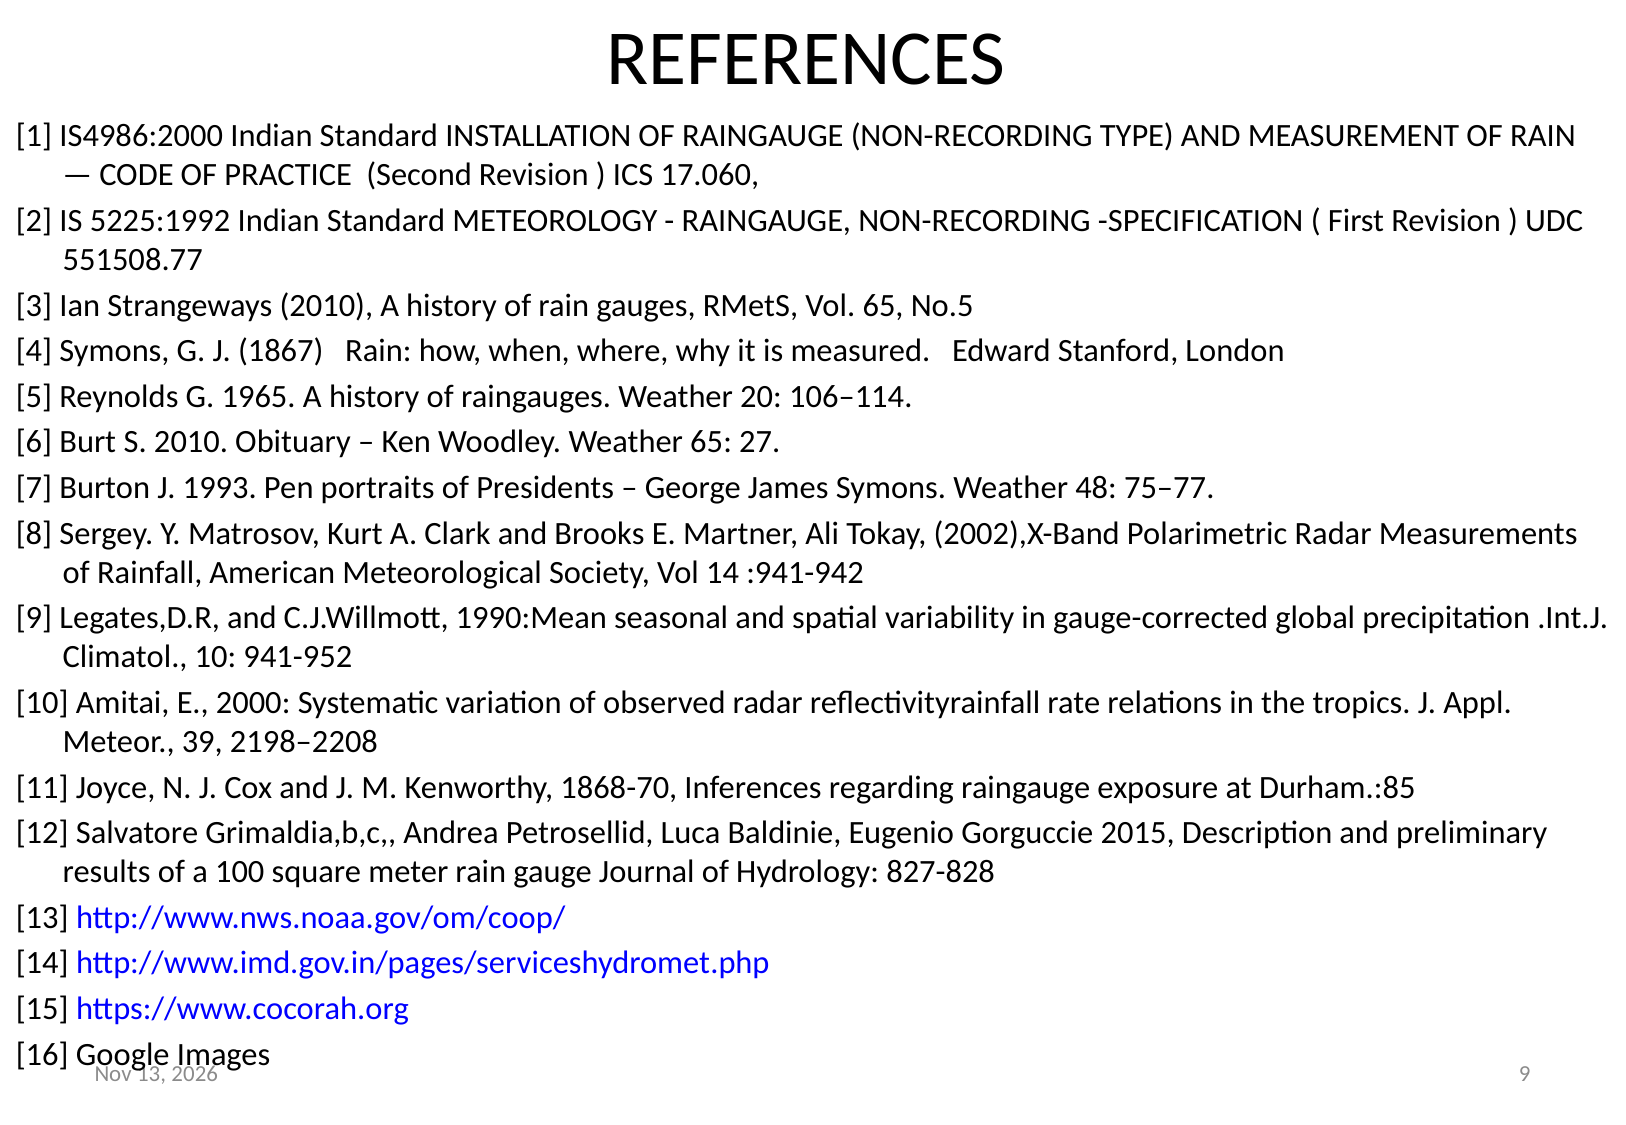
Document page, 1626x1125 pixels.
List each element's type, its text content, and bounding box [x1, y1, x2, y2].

list [1] IS4986:2000 Indian Standard INSTALLATION OF RAINGAUGE (NON-RECORDING TYPE) AND MEASUREMENT OF RAIN — CODE OF PRACTICE (Second Revision ) ICS 17.060, [2] IS 5225:1992 Indian Standard METEOROLOGY - RAINGAUGE, NON-RECORDING -SPECIFICATION ( First Revision ) UDC 551508.77 [3] Ian Strangeways (2010), A history of rain gauges, RMetS, Vol. 65, No.5 [4] Symons, G. J. (1867) Rain: how, when, where, why it is measured. Edward Stanford, London [5] Reynolds G. 1965. A history of raingauges. Weather 20: 106–114. [6] Burt S. 2010. Obituary – Ken Woodley. Weather 65: 27. [7] Burton J. 1993. Pen portraits of Presidents – George James Symons. Weather 48: 75–77. [8] Sergey. Y. Matrosov, Kurt A. Clark and Brooks E. Martner, Ali Tokay, (2002),X-Band Polarimetric Radar Measurements of Rainfall, American Meteorological Society, Vol 14 :941-942 [9] Legates,D.R, and C.J.Willmott, 1990:Mean seasonal and spatial variability in gauge-corrected global precipitation .Int.J. Climatol., 10: 941-952 [10] Amitai, E., 2000: Systematic variation of observed radar reﬂectivityrainfall rate relations in the tropics. J. Appl. Meteor., 39, 2198–2208 [11] Joyce, N. J. Cox and J. M. Kenworthy, 1868-70, Inferences regarding raingauge exposure at Durham.:85 [12] Salvatore Grimaldia,b,c,, Andrea Petrosellid, Luca Baldinie, Eugenio Gorguccie 2015, Description and preliminary results of a 100 square meter rain gauge Journal of Hydrology: 827-828 [13] http://www.nws.noaa.gov/om/coop/ [14] http://www.imd.gov.in/pages/serviceshydromet.php [15] https://www.cocorah.org [16] Google Images [2, 107, 1625, 1088]
slide_number 2-Mar-18 [81, 1042, 461, 1103]
slide_number 9 [1164, 1042, 1544, 1103]
title REFERENCES [75, 0, 1538, 107]
